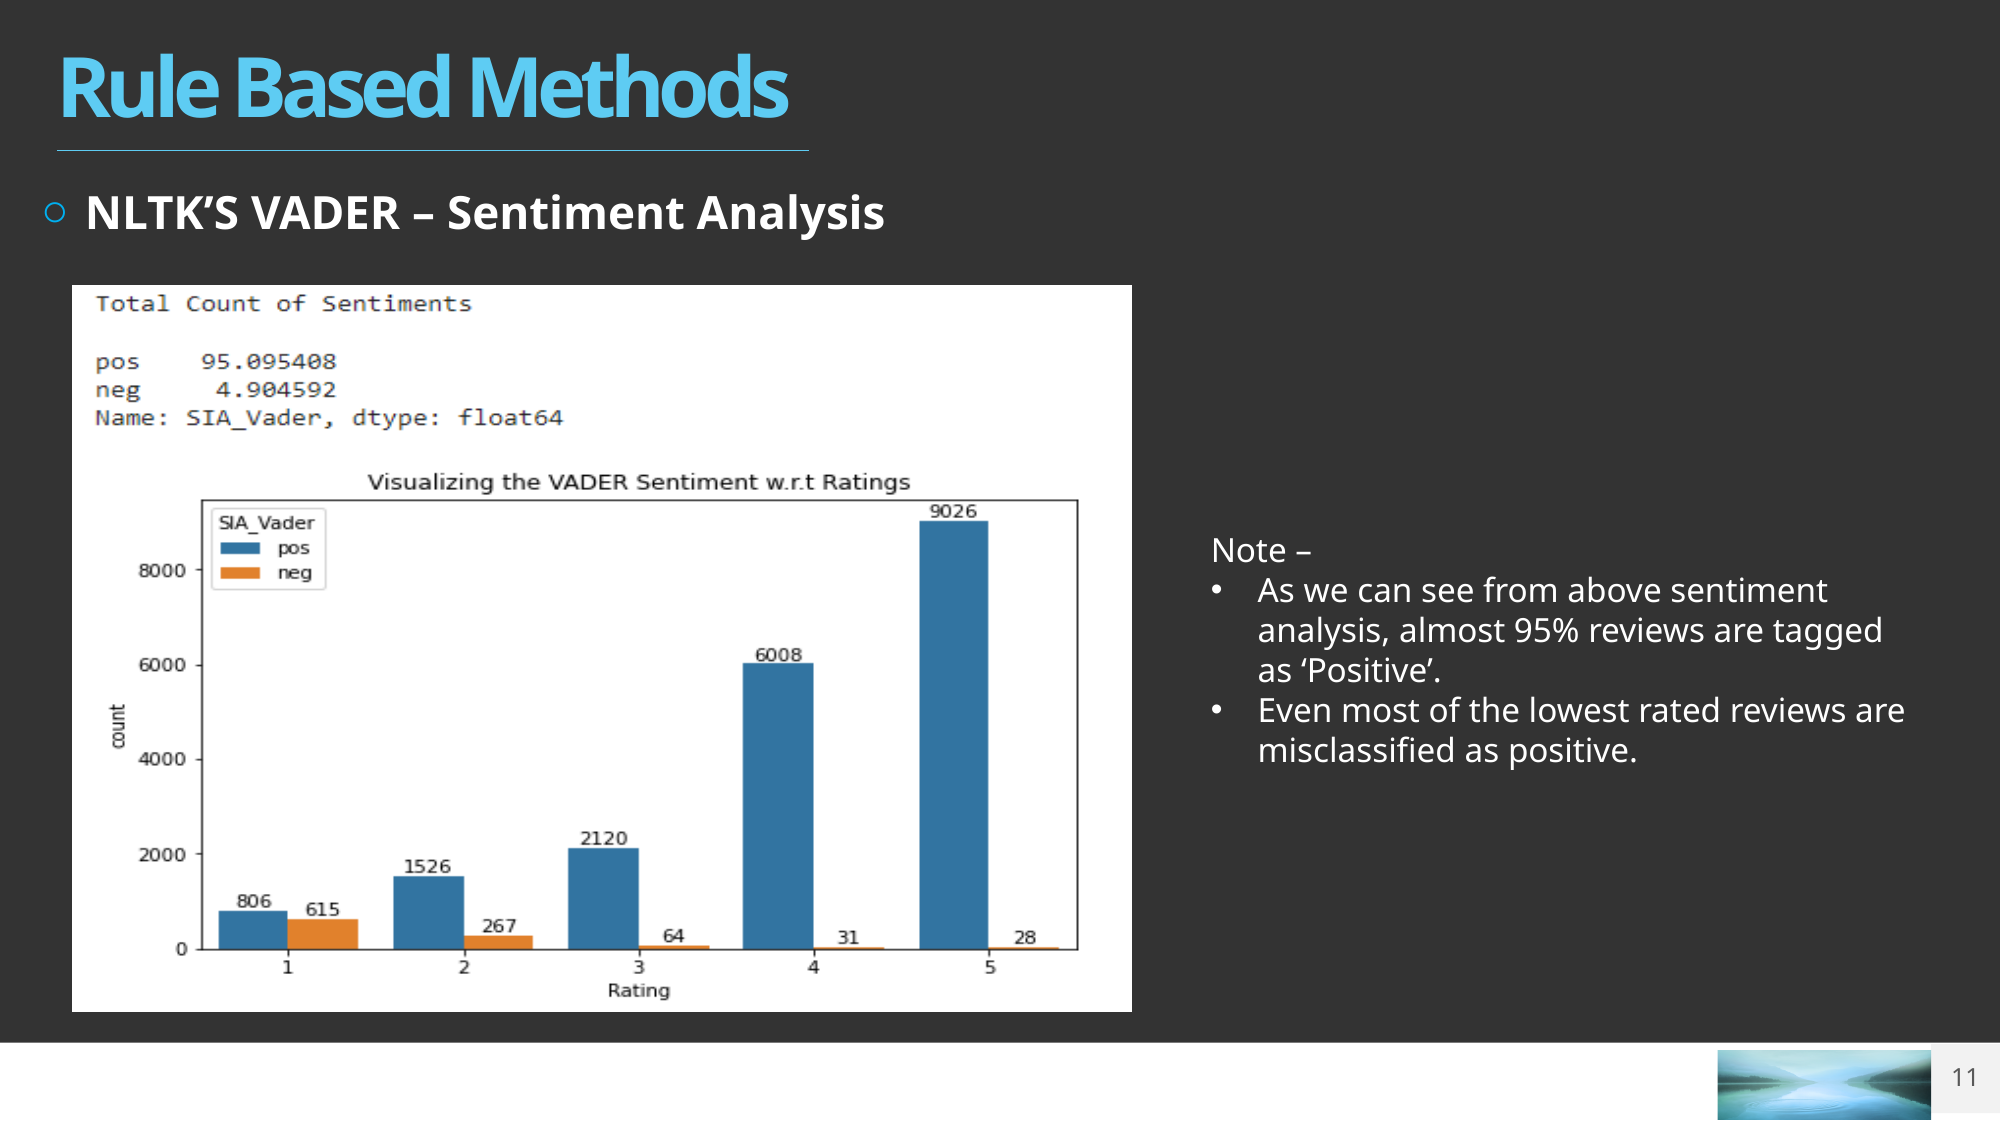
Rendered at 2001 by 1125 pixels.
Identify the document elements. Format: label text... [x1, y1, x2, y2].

title Rule Based Methods [56, 27, 809, 136]
picture [72, 285, 1132, 1012]
slide_number 11 [1931, 1044, 2000, 1114]
picture [1717, 1050, 1932, 1120]
text_box Note – As we can see from above sentiment analysis, almost 95% reviews are tagged as ‘Positive’. Even most of the lowest rated reviews are misclassified as positive. [1196, 522, 1936, 777]
text_box [0, 0, 2000, 1044]
text_box NLTK’S VADER – Sentiment Analysis [41, 183, 1931, 253]
